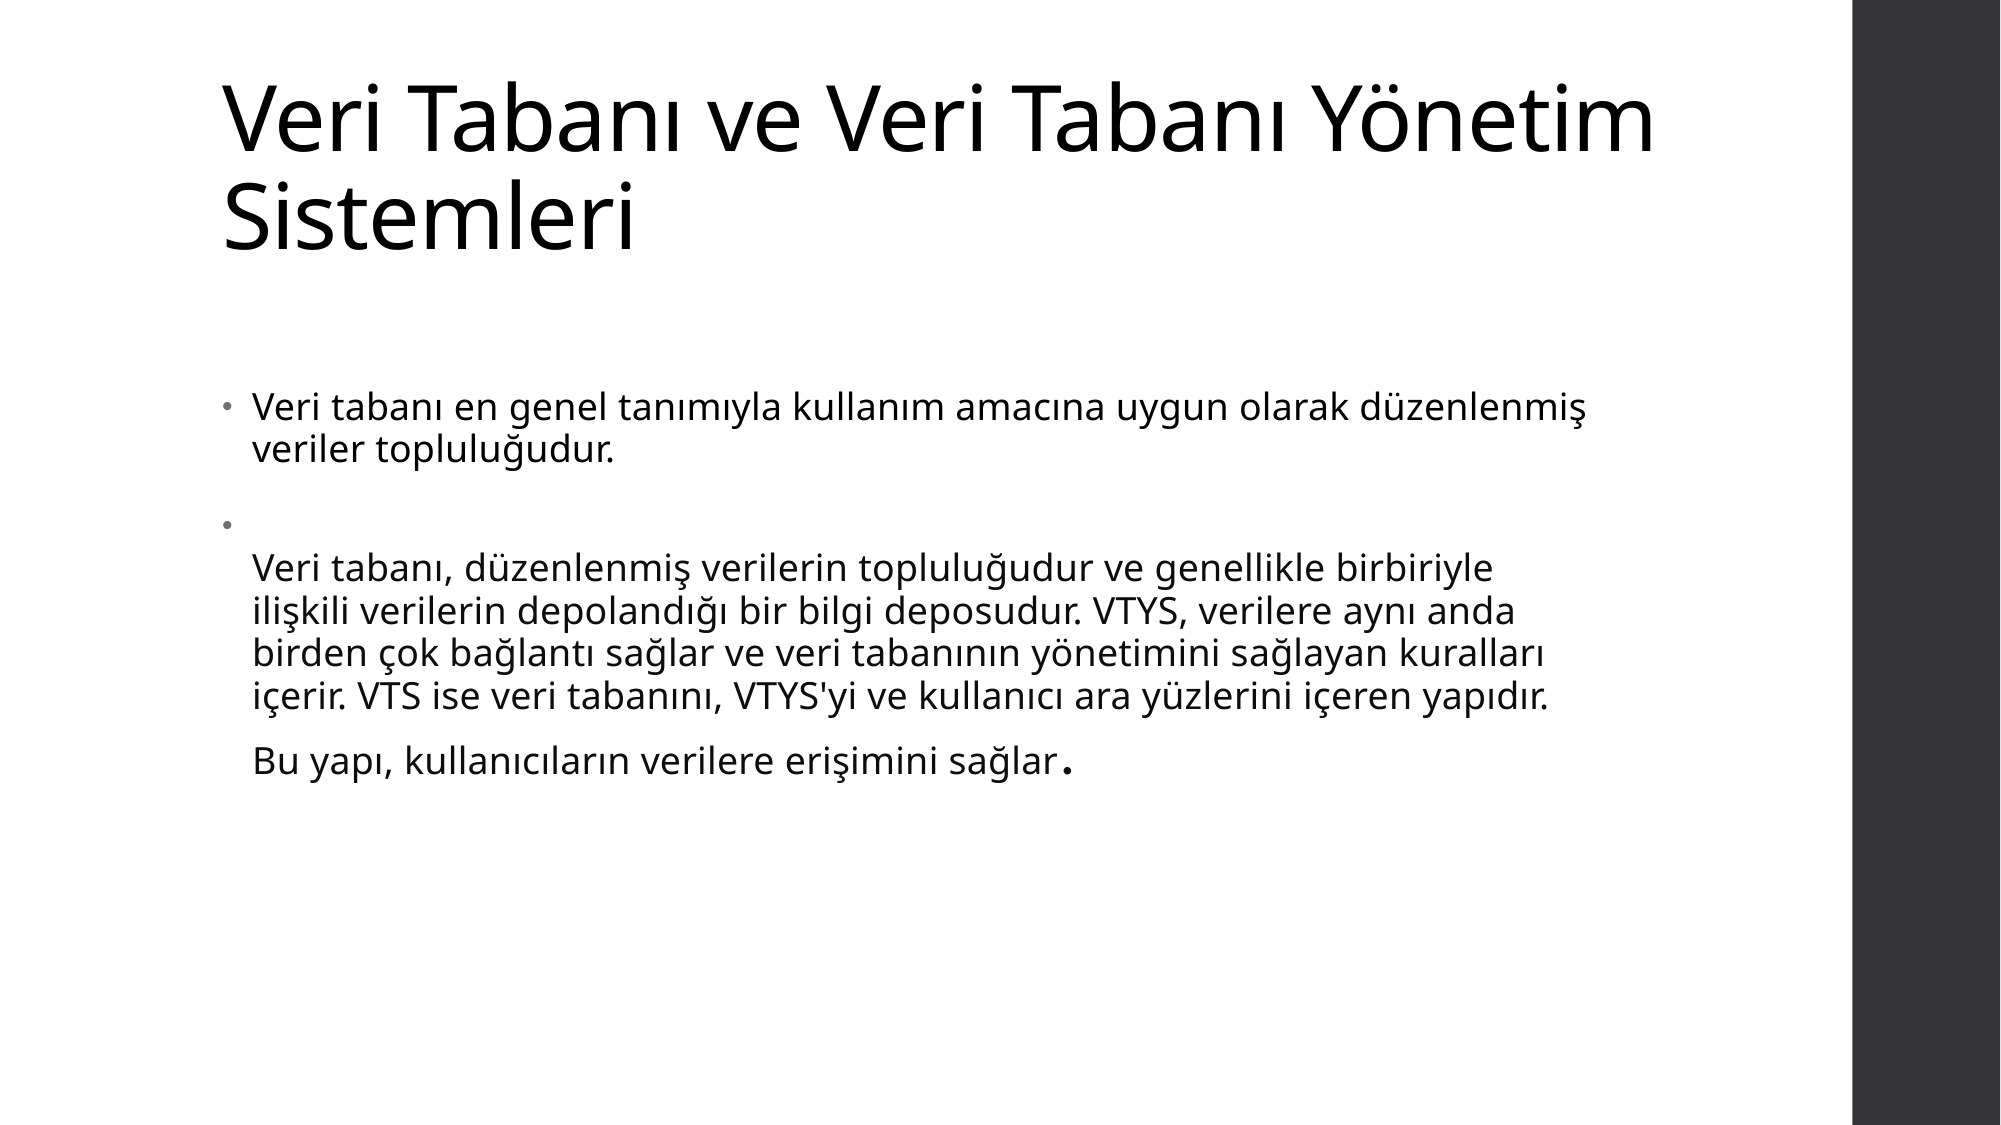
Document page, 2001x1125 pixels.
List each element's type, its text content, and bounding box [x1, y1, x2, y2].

title Veri Tabanı ve Veri Tabanı Yönetim Sistemleri [206, 60, 1797, 278]
list Veri tabanı en genel tanımıyla kullanım amacına uygun olarak düzenlenmiş veriler topluluğudur. Veri tabanı, düzenlenmiş verilerin topluluğudur ve genellikle birbiriyle ilişkili verilerin depolandığı bir bilgi deposudur. VTYS, verilere aynı anda birden çok bağlantı sağlar ve veri tabanının yönetimini sağlayan kuralları içerir. VTS ise veri tabanını, VTYS'yi ve kullanıcı ara yüzlerini içeren yapıdır. Bu yapı, kullanıcıların verilere erişimini sağlar. [206, 299, 1617, 1014]
